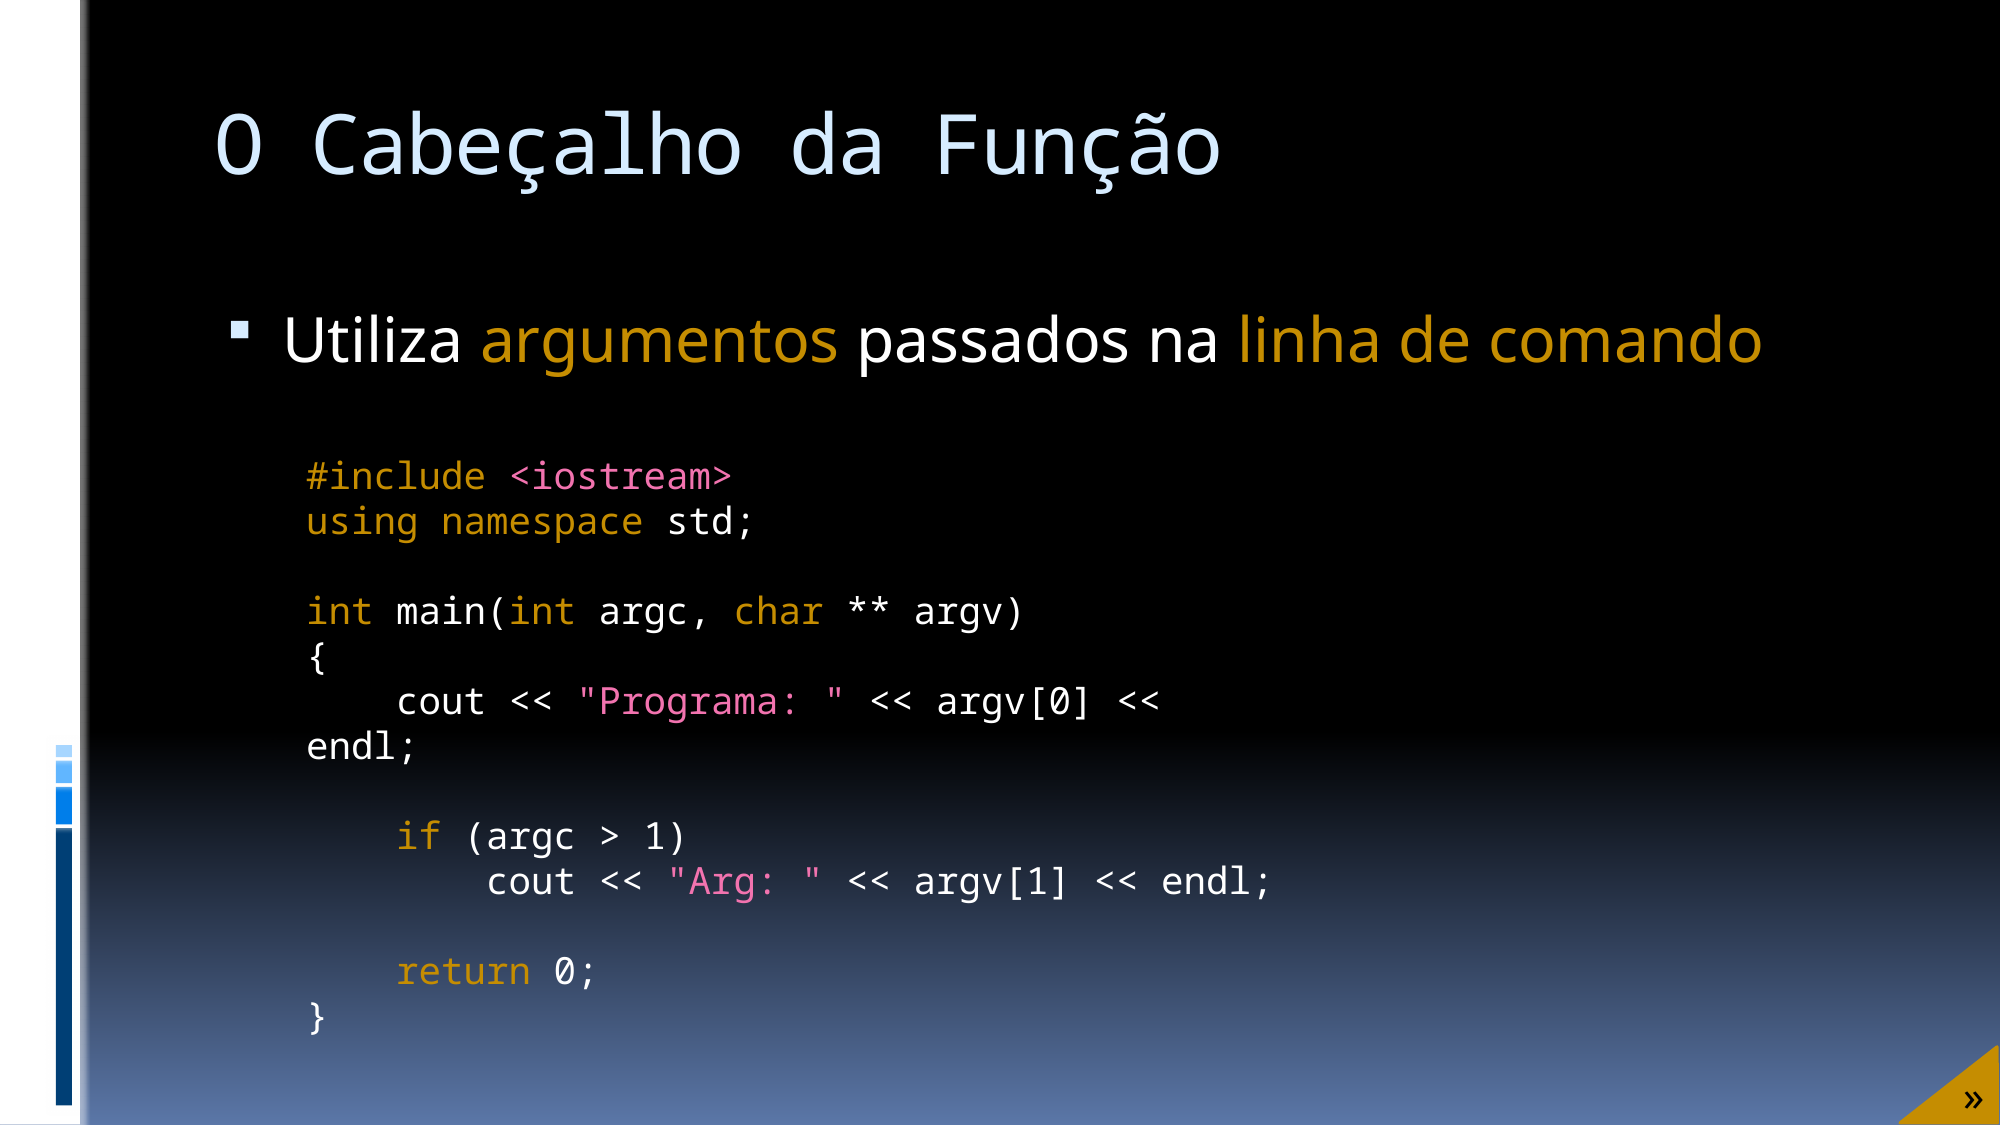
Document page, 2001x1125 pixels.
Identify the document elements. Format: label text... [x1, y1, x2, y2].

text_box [1899, 1046, 2000, 1125]
list Utiliza argumentos passados na linha de comando [200, 292, 1900, 1043]
text_box #include <iostream> using namespace std; int main(int argc, char ** argv) { cout << "Programa: " << argv[0] << endl; if (argc > 1) cout << "Arg: " << argv[1] << endl; return 0; } [291, 444, 1292, 1045]
title O Cabeçalho da Função [200, 83, 1900, 234]
